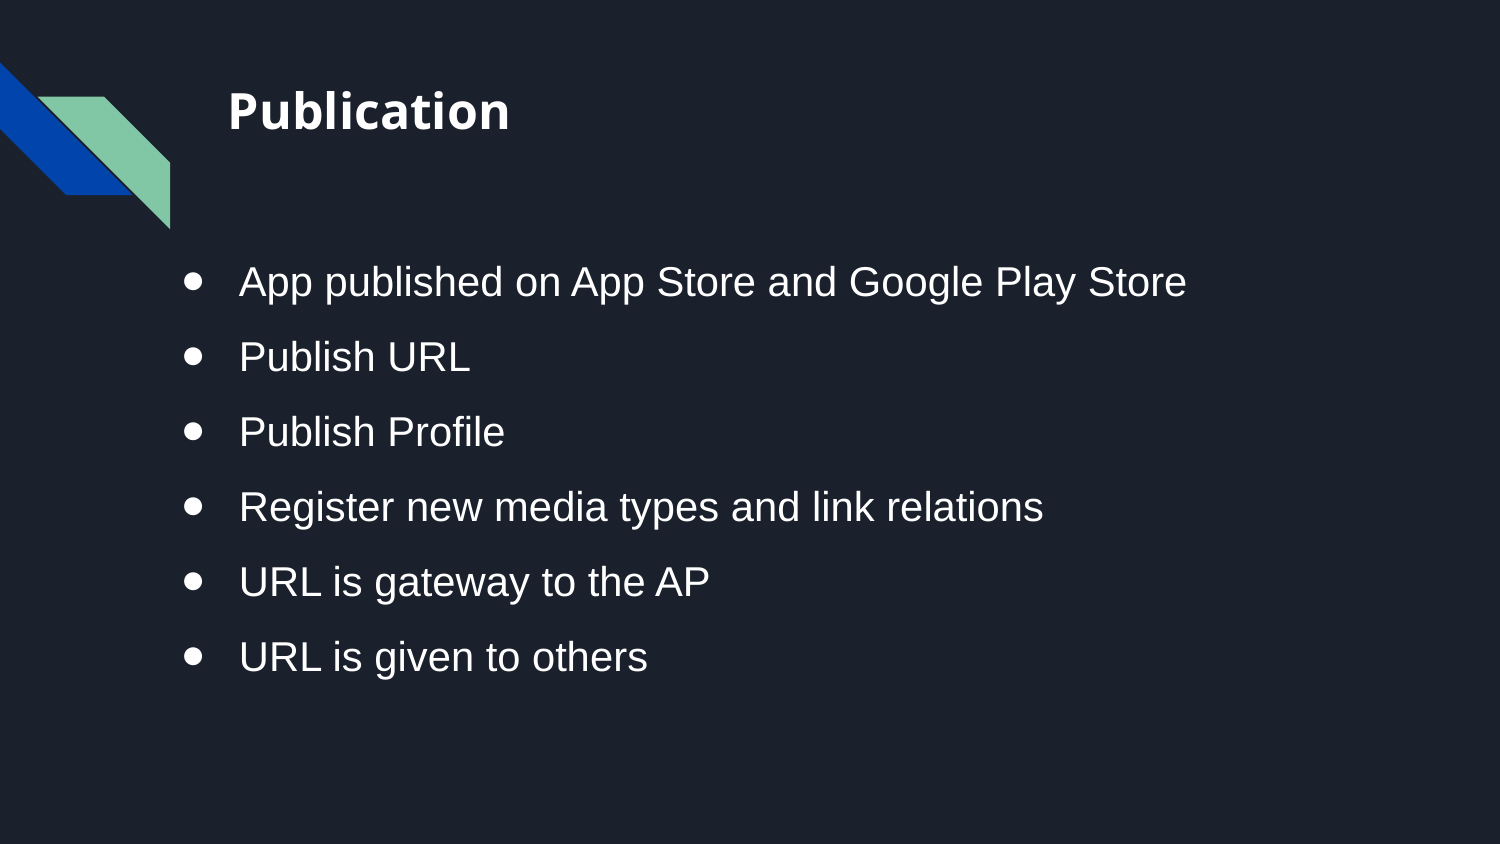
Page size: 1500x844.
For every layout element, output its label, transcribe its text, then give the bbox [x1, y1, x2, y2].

title Publication [212, 64, 1368, 214]
list App published on App Store and Google Play Store Publish URL Publish Profile Register new media types and link relations URL is gateway to the AP URL is given to others [148, 214, 1462, 766]
